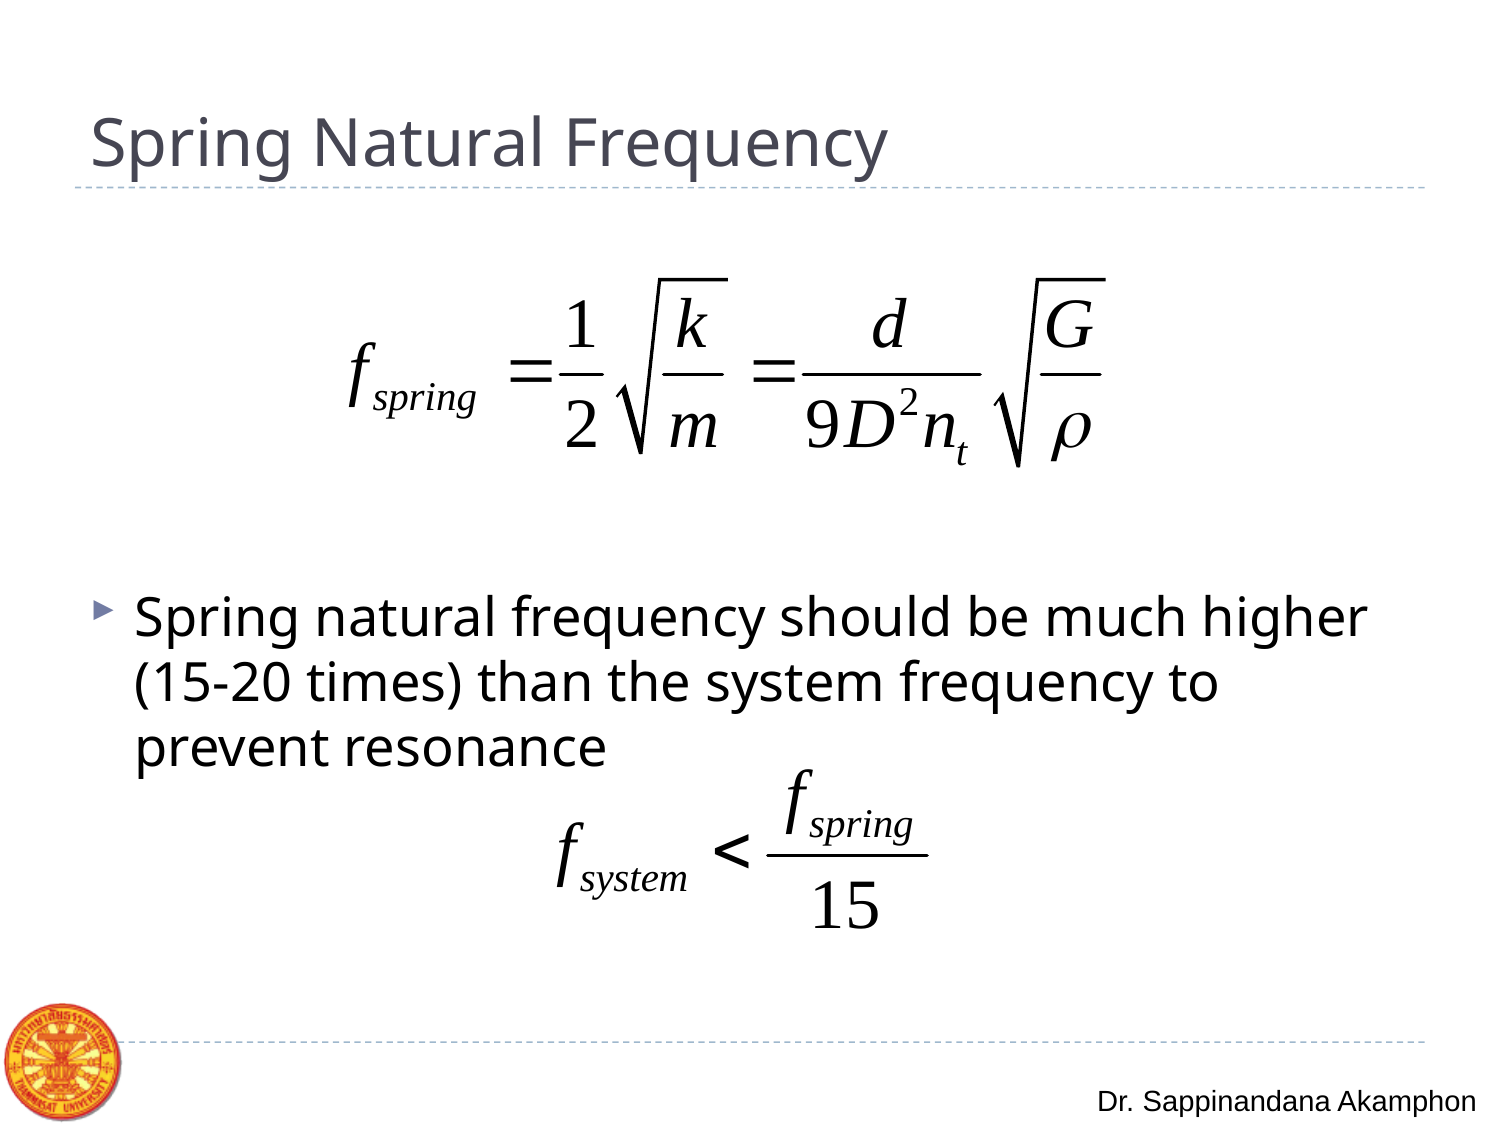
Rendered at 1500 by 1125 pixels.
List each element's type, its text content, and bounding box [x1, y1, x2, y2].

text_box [324, 262, 1123, 481]
title Spring Natural Frequency [74, 24, 1426, 188]
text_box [531, 748, 941, 944]
picture [0, 999, 125, 1125]
list Spring natural frequency should be much higher (15-20 times) than the system frequency to prevent resonance [74, 574, 1426, 1011]
